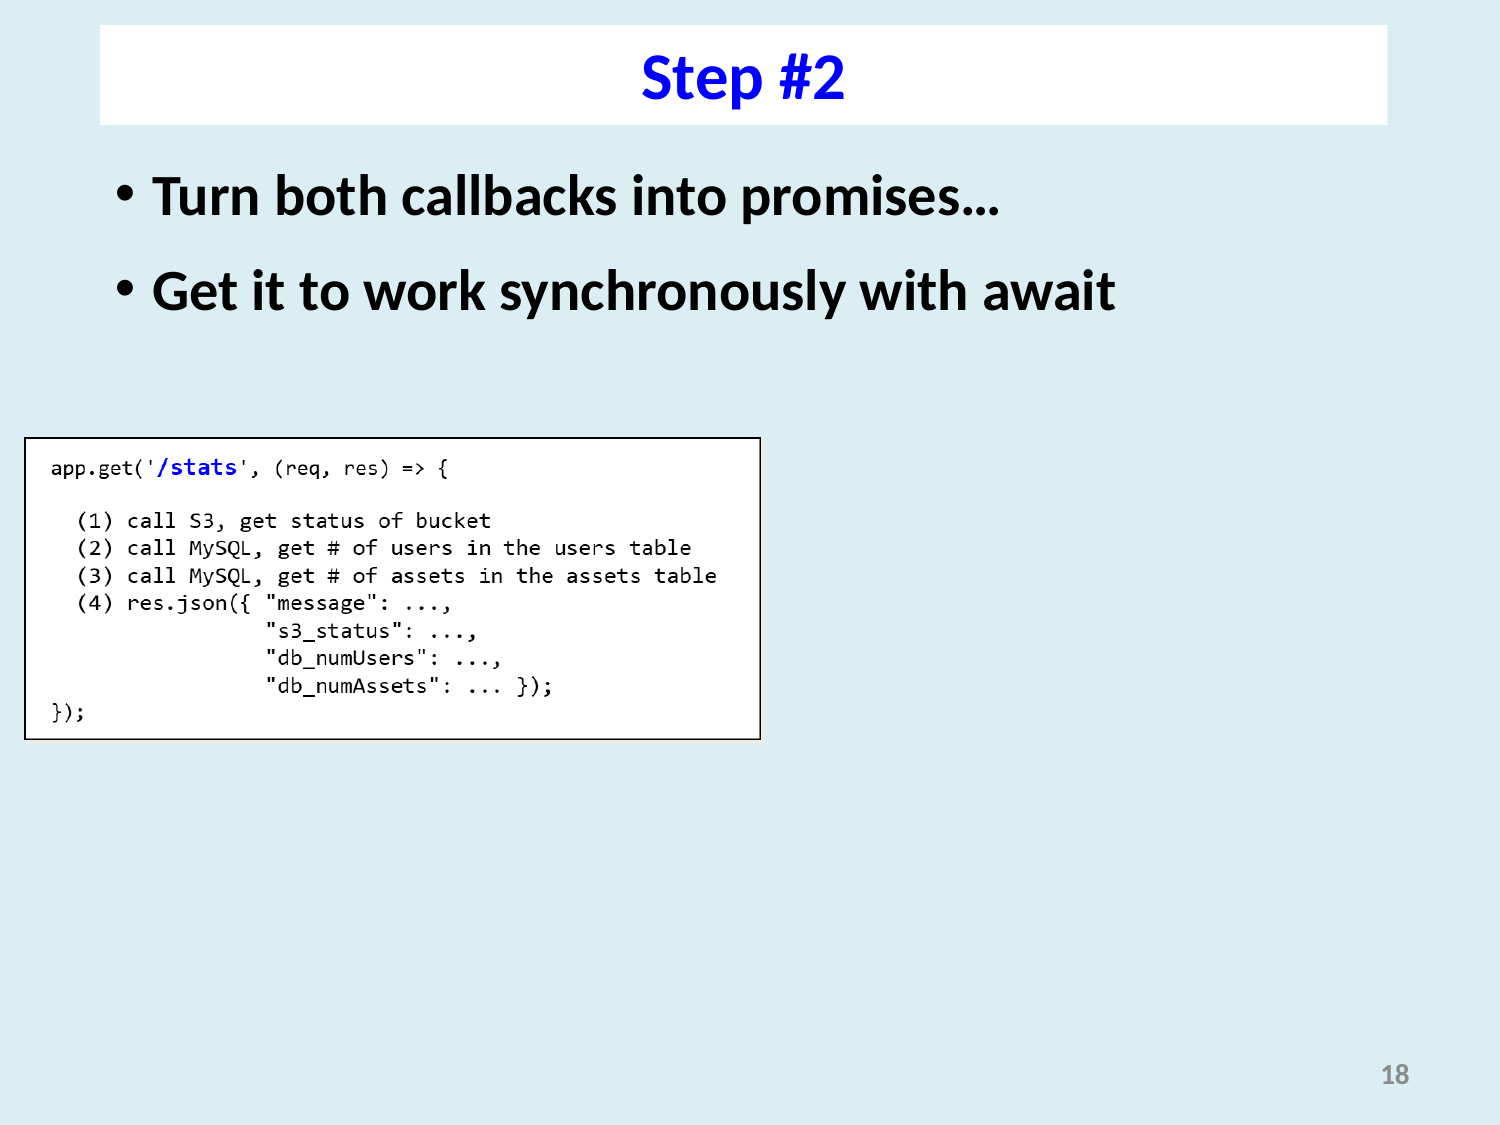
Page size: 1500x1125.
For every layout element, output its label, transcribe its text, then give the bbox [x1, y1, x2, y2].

list Turn both callbacks into promises… Get it to work synchronously with await [99, 149, 1450, 363]
picture [24, 437, 765, 745]
slide_number 18 [1312, 1042, 1425, 1103]
text_box Step #2 [99, 24, 1388, 125]
